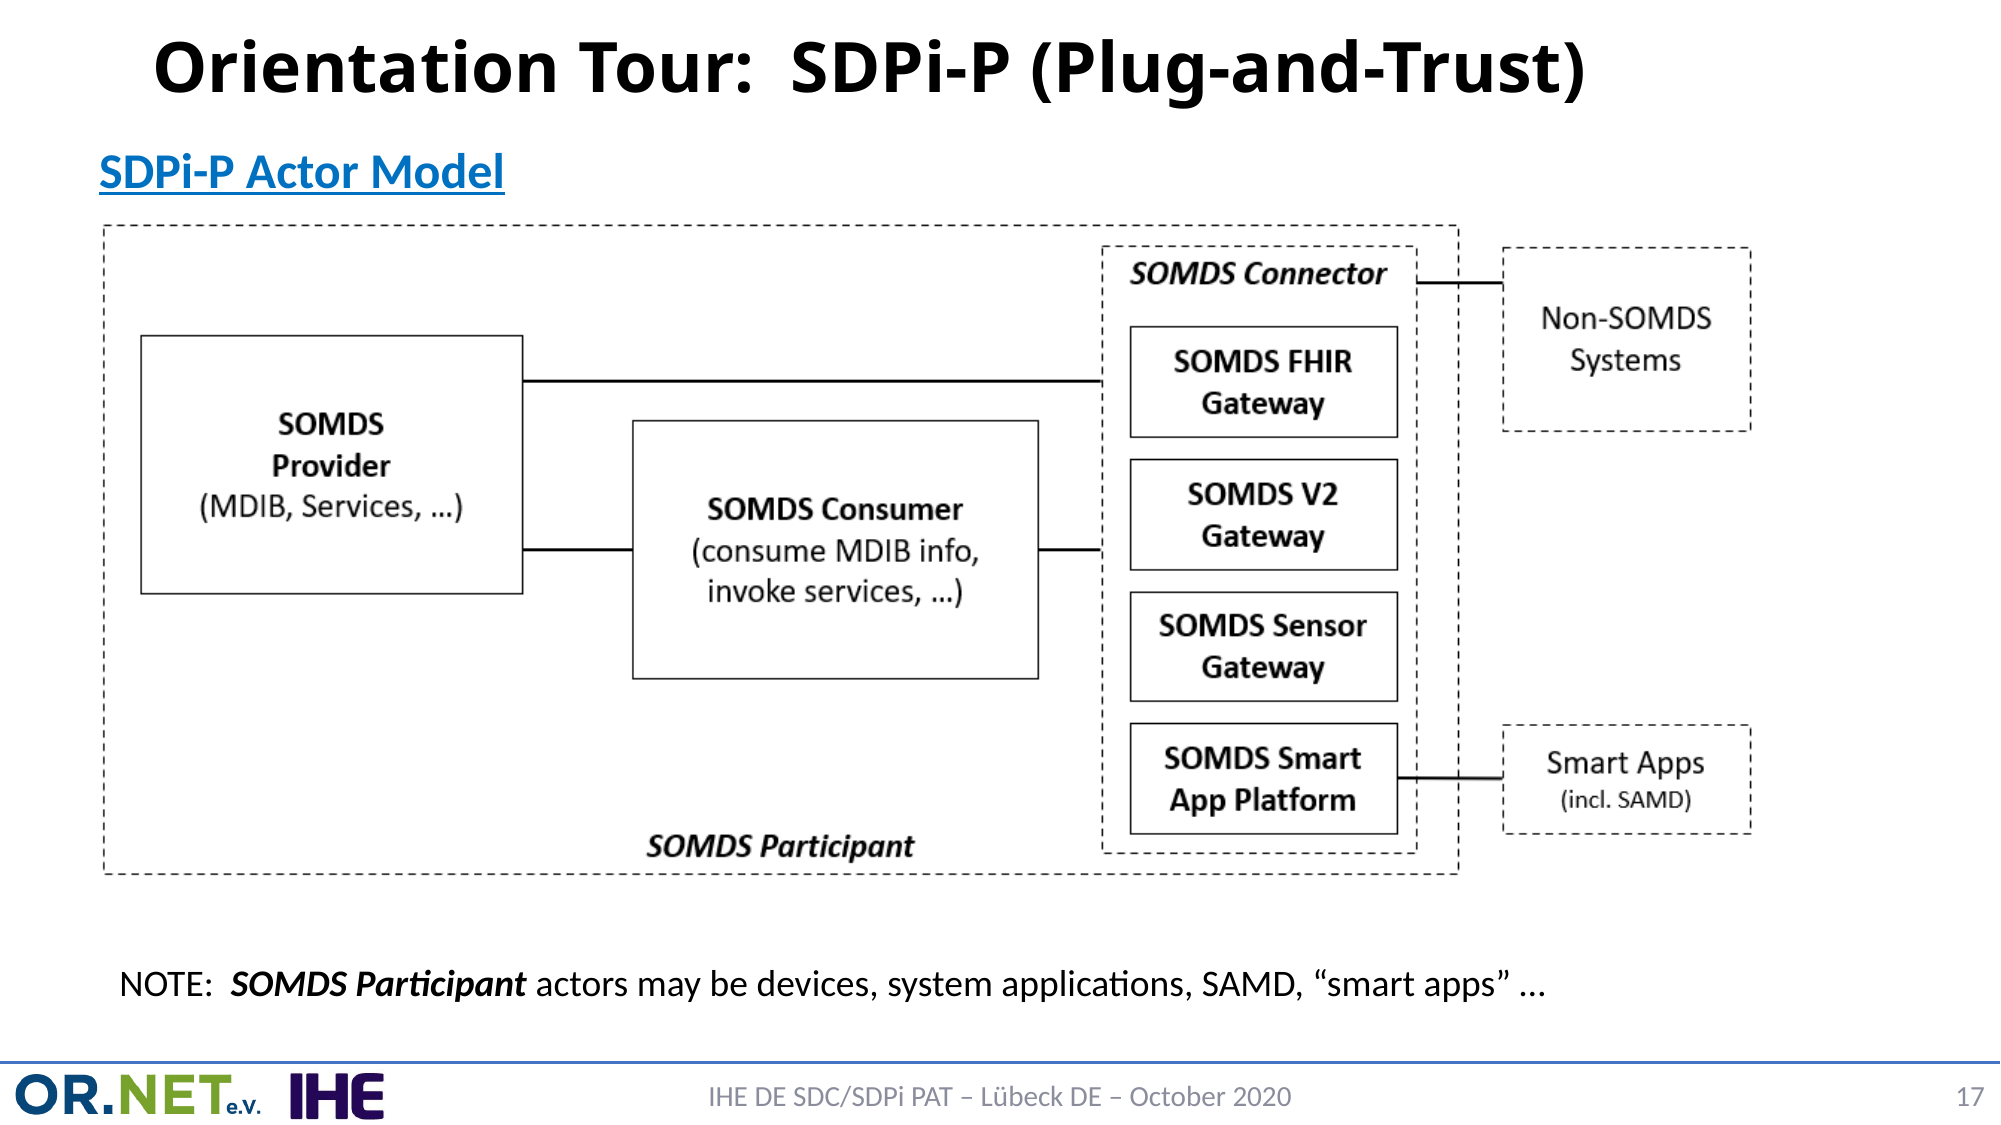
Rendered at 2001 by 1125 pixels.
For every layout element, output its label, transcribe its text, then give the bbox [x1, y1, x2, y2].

picture [84, 201, 1768, 902]
text_box SDPi-P Actor Model [84, 130, 613, 201]
slide_number 17 [1810, 1064, 2000, 1125]
picture [290, 1068, 386, 1120]
footer IHE DE SDC/SDPi PAT – Lübeck DE – October 2020 [268, 1064, 1810, 1125]
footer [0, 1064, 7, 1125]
title Orientation Tour: SDPi-P (Plug-and-Trust) [137, 3, 1863, 136]
text_box NOTE: SOMDS Participant actors may be devices, system applications, SAMD, “smart apps” … [104, 951, 1633, 1012]
picture [7, 1062, 268, 1125]
